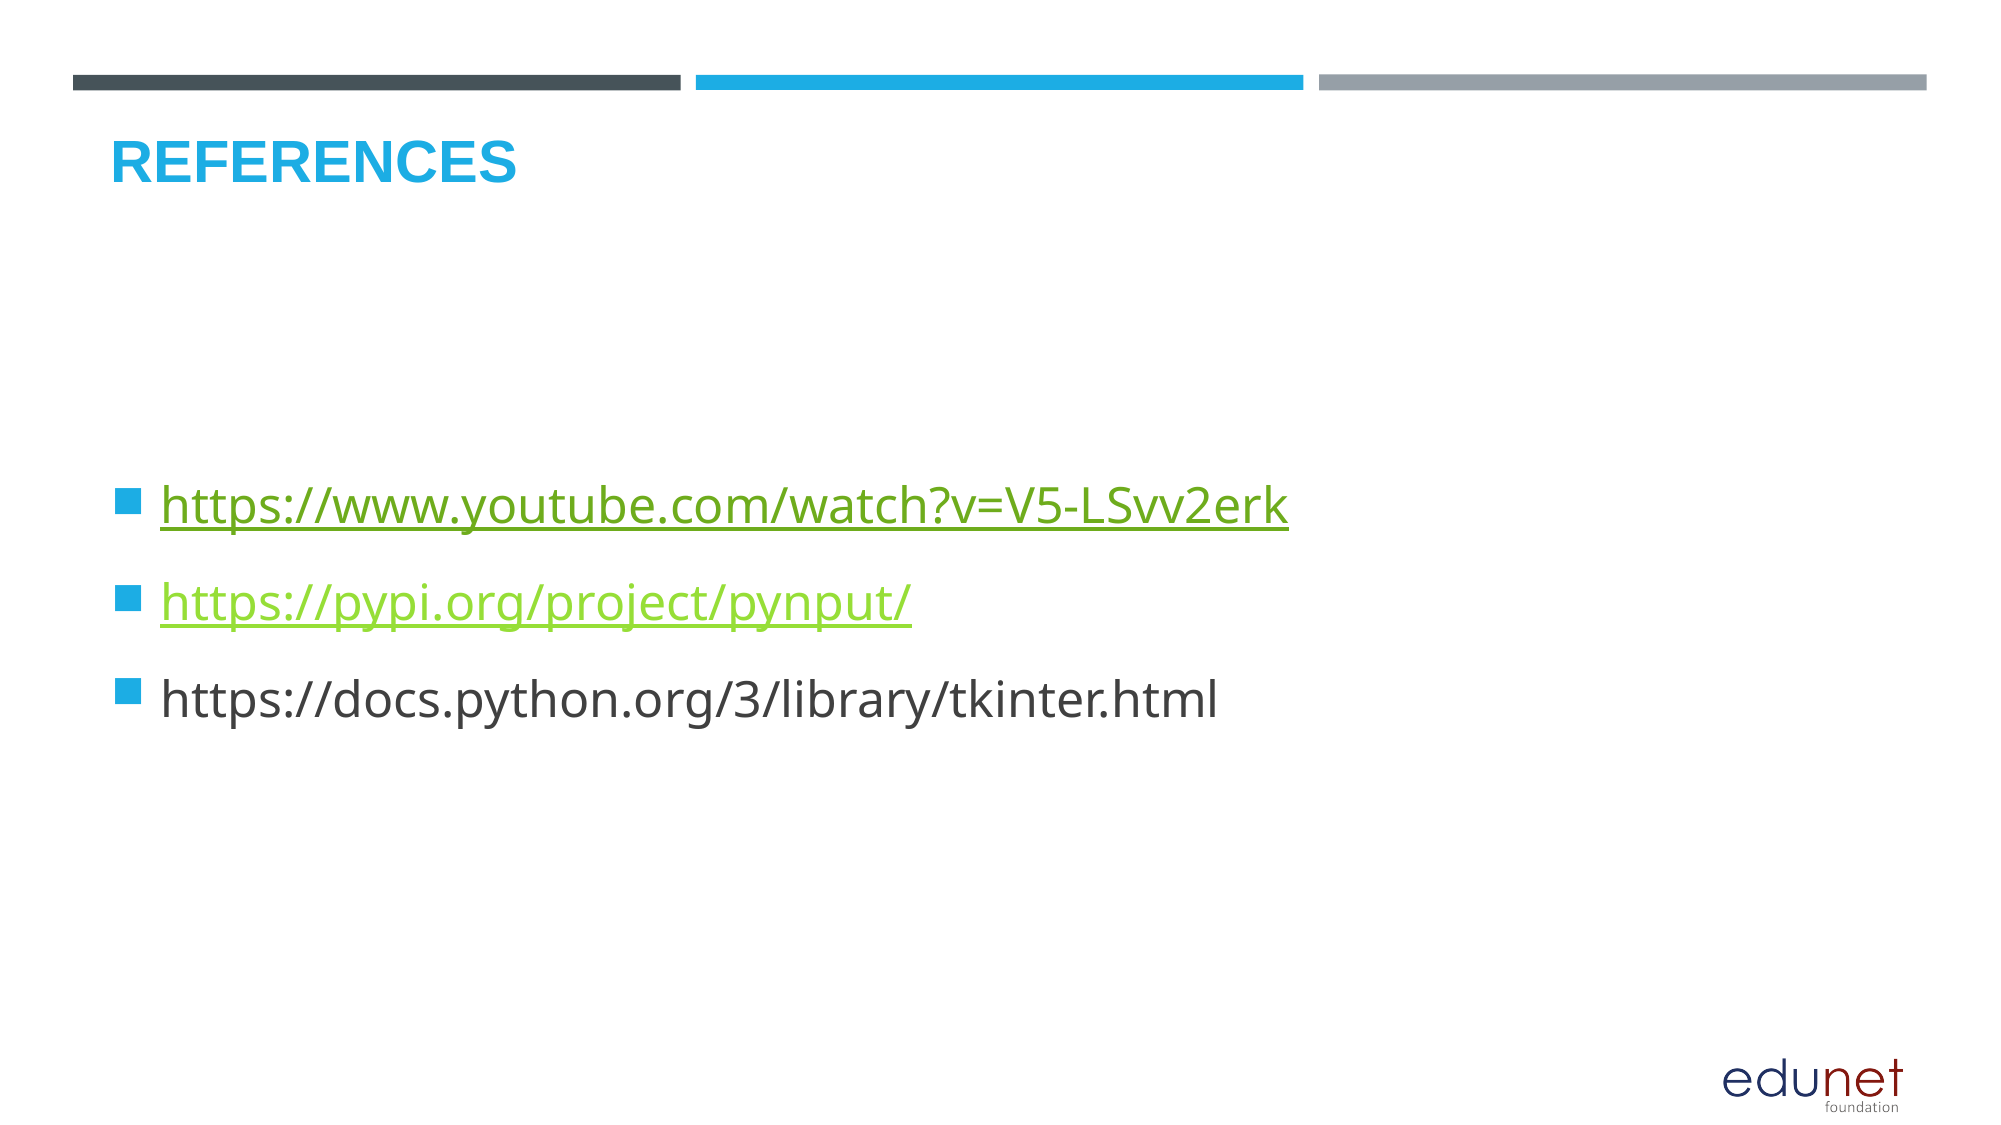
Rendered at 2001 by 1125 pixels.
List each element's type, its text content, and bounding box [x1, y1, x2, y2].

title References [95, 115, 1905, 203]
picture [1719, 1056, 1905, 1116]
list https://www.youtube.com/watch?v=V5-LSvv2erk https://pypi.org/project/pynput/ https://docs.python.org/3/library/tkinter.html [95, 213, 1905, 981]
